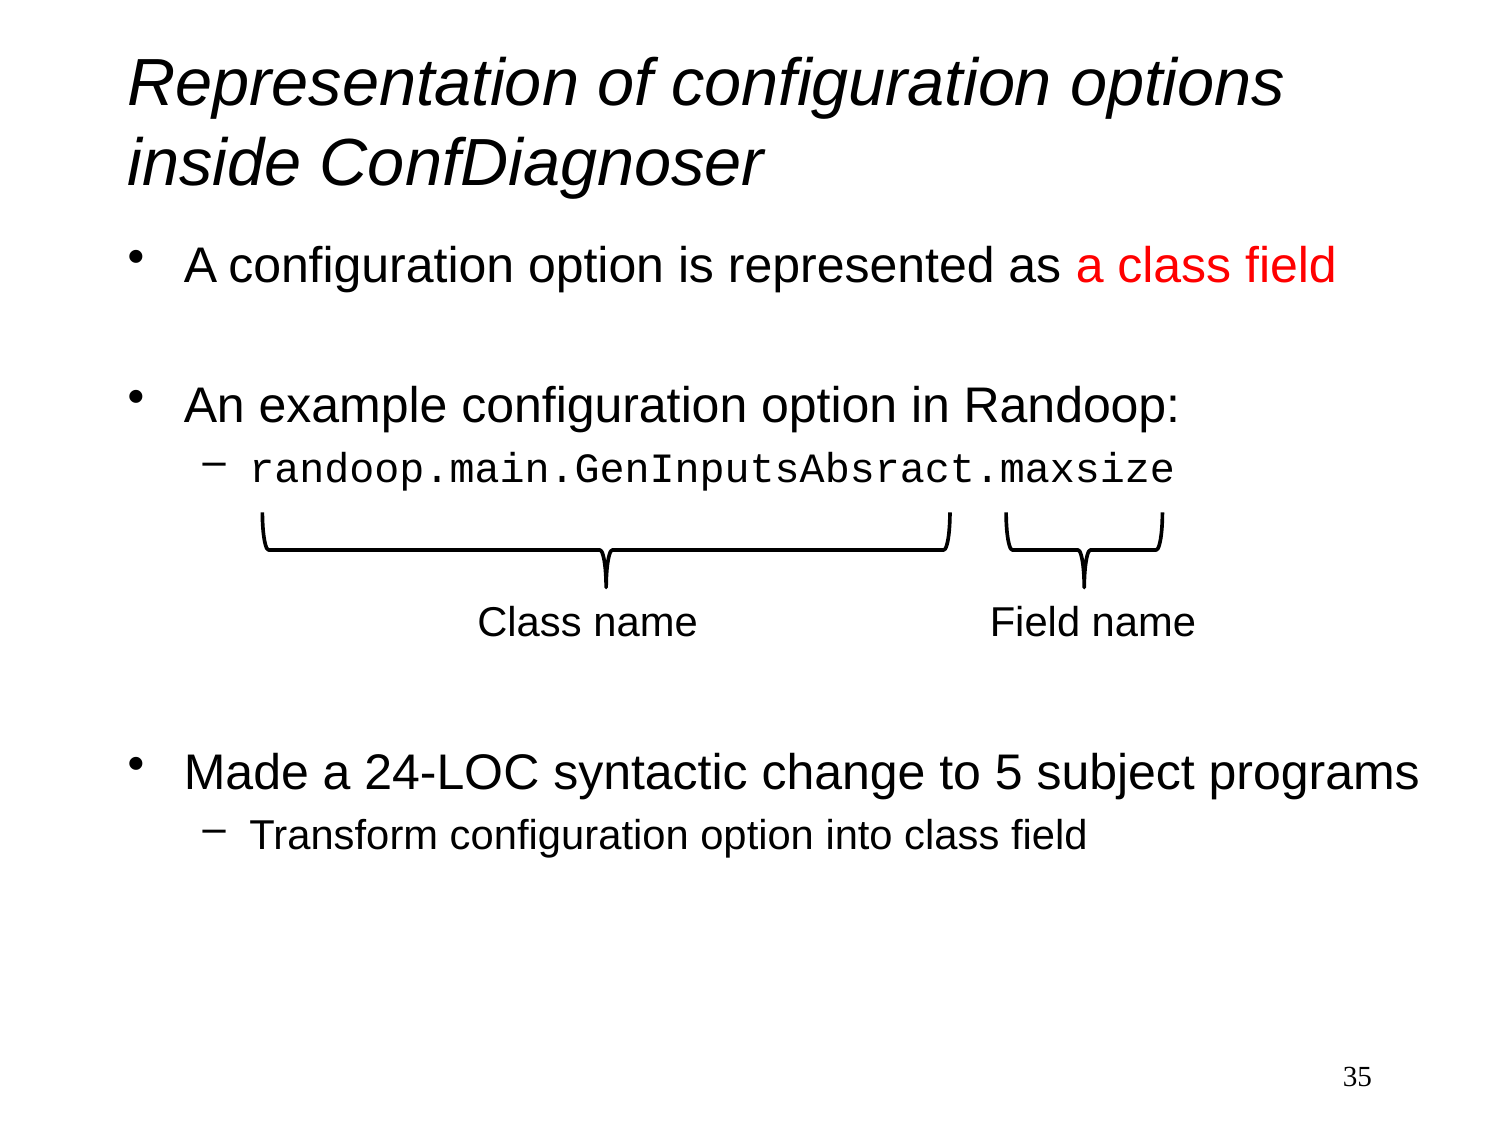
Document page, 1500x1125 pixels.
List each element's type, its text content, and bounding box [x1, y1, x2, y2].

text_box Field name [974, 587, 1213, 653]
slide_number 35 [1074, 1049, 1388, 1125]
text_box Class name [462, 587, 813, 653]
text_box [1006, 512, 1163, 588]
text_box [262, 512, 950, 588]
list A configuration option is represented as a class field An example configuration option in Randoop: randoop.main.GenInputsAbsract.maxsize Made a 24-LOC syntactic change to 5 subject programs Transform configuration option into class field [112, 224, 1476, 963]
title Representation of configuration options inside ConfDiagnoser [112, 24, 1388, 213]
